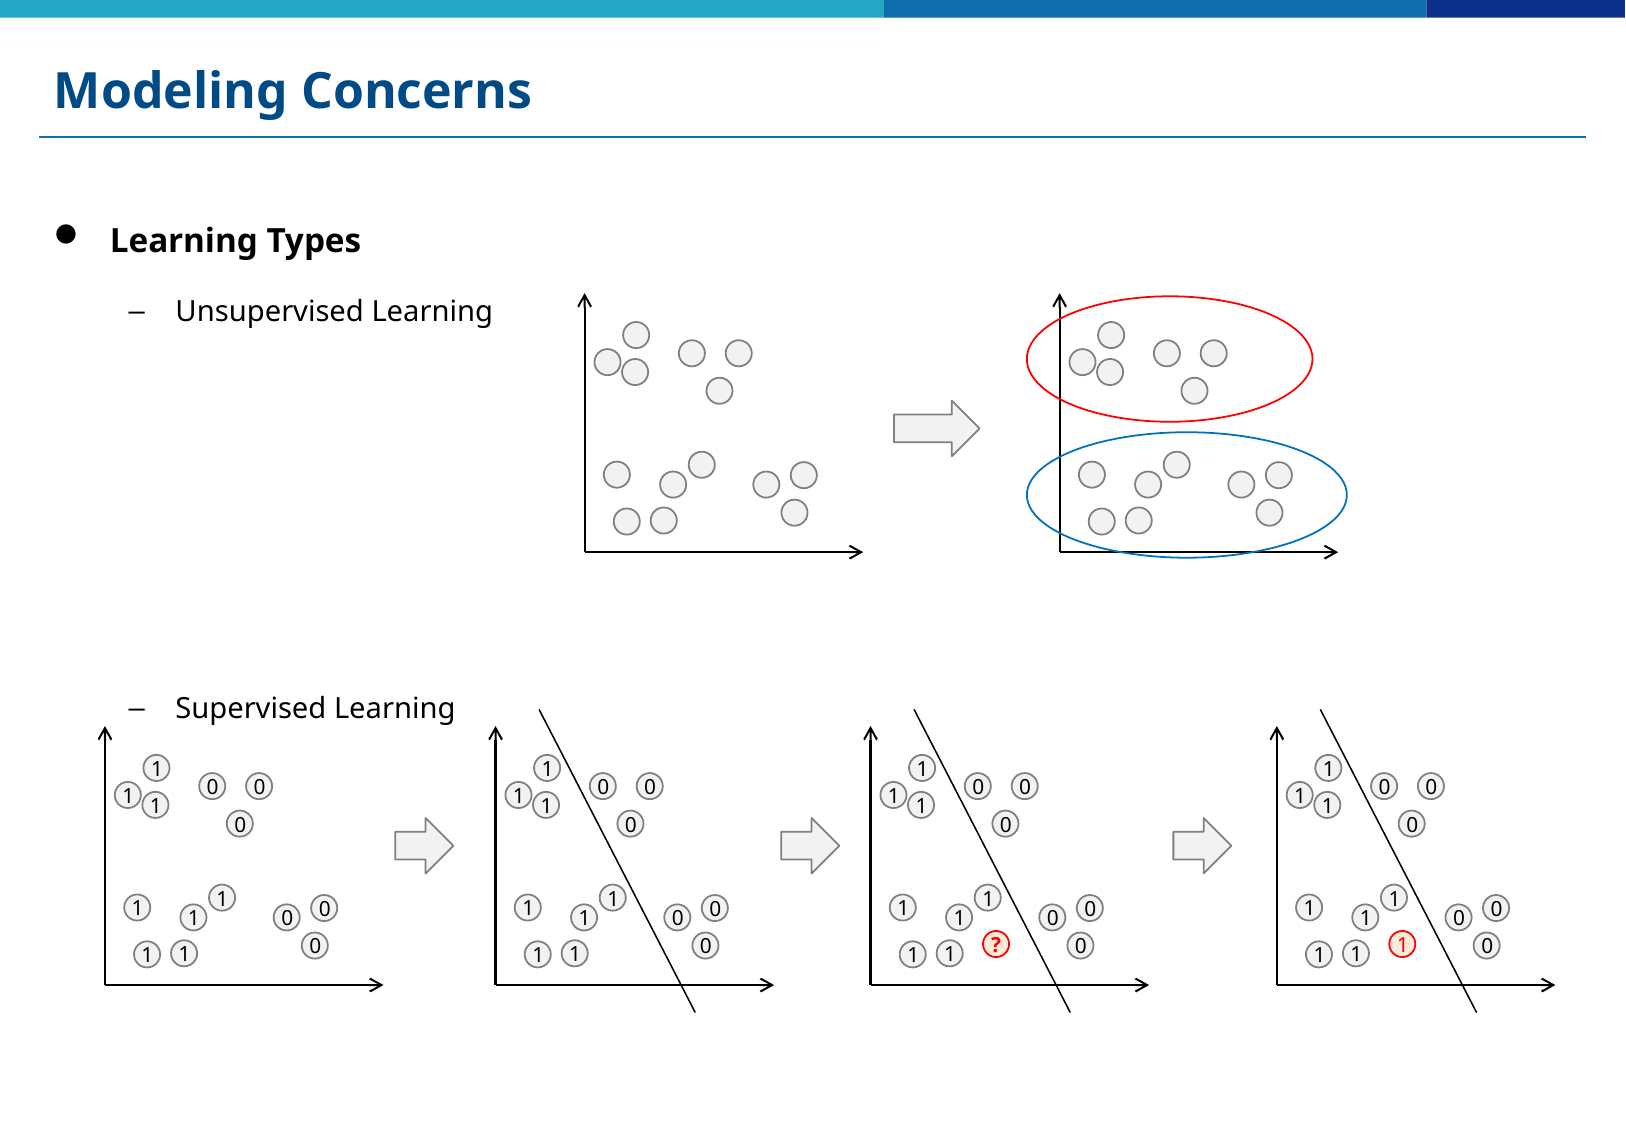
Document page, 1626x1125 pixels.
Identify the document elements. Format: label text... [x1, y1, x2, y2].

text_box [724, 339, 753, 368]
text_box [593, 348, 622, 377]
text_box [602, 460, 631, 489]
text_box 1 [1313, 793, 1319, 817]
text_box 1 [170, 939, 199, 968]
text_box 1 [898, 940, 913, 969]
text_box [1172, 817, 1233, 875]
text_box 1 [533, 757, 538, 779]
text_box 1 [532, 793, 538, 817]
text_box [1120, 553, 1253, 559]
text_box [789, 461, 818, 490]
text_box 0 [310, 894, 339, 923]
text_box [612, 507, 641, 536]
text_box [752, 470, 781, 499]
title Modeling Concerns [38, 40, 1587, 138]
text_box 0 [272, 903, 301, 932]
text_box 1 [1295, 893, 1319, 922]
text_box 0 [1075, 894, 1104, 923]
text_box [705, 376, 734, 405]
text_box [780, 498, 809, 527]
text_box 1 [141, 790, 170, 819]
text_box [621, 358, 650, 386]
text_box [1025, 318, 1059, 400]
text_box 1 [879, 781, 908, 809]
text_box [1060, 295, 1314, 423]
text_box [1319, 709, 1477, 1013]
text_box 0 [1071, 931, 1095, 960]
text_box 1 [1314, 757, 1319, 779]
text_box 0 [700, 894, 729, 923]
text_box 1 [513, 893, 538, 922]
text_box [780, 817, 840, 875]
text_box 0 [696, 931, 720, 960]
text_box [1025, 456, 1059, 534]
text_box [687, 450, 716, 479]
text_box 1 [907, 793, 913, 817]
text_box 1 [1305, 940, 1319, 969]
text_box [649, 506, 678, 535]
text_box [622, 321, 651, 350]
text_box 1 [179, 903, 208, 932]
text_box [538, 709, 696, 1013]
text_box 1 [142, 753, 171, 782]
text_box 0 [1482, 894, 1511, 923]
text_box 1 [1285, 781, 1314, 809]
text_box 1 [133, 940, 162, 969]
text_box 0 [300, 931, 329, 960]
text_box 1 [113, 781, 142, 809]
text_box 1 [504, 781, 533, 809]
text_box 1 [908, 757, 913, 779]
text_box [893, 399, 981, 458]
text_box [659, 470, 688, 499]
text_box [913, 709, 1071, 1013]
text_box 1 [523, 940, 538, 969]
text_box 1 [208, 883, 237, 912]
text_box [394, 817, 454, 875]
text_box 0 [198, 772, 227, 801]
text_box [677, 339, 706, 368]
text_box [1060, 431, 1348, 551]
text_box 0 [245, 772, 274, 801]
list Learning Types Unsupervised Learning Supervised Learning [38, 179, 1587, 1035]
text_box 1 [123, 893, 152, 922]
text_box 0 [225, 809, 254, 838]
text_box 0 [1477, 931, 1501, 960]
text_box 1 [888, 893, 913, 922]
